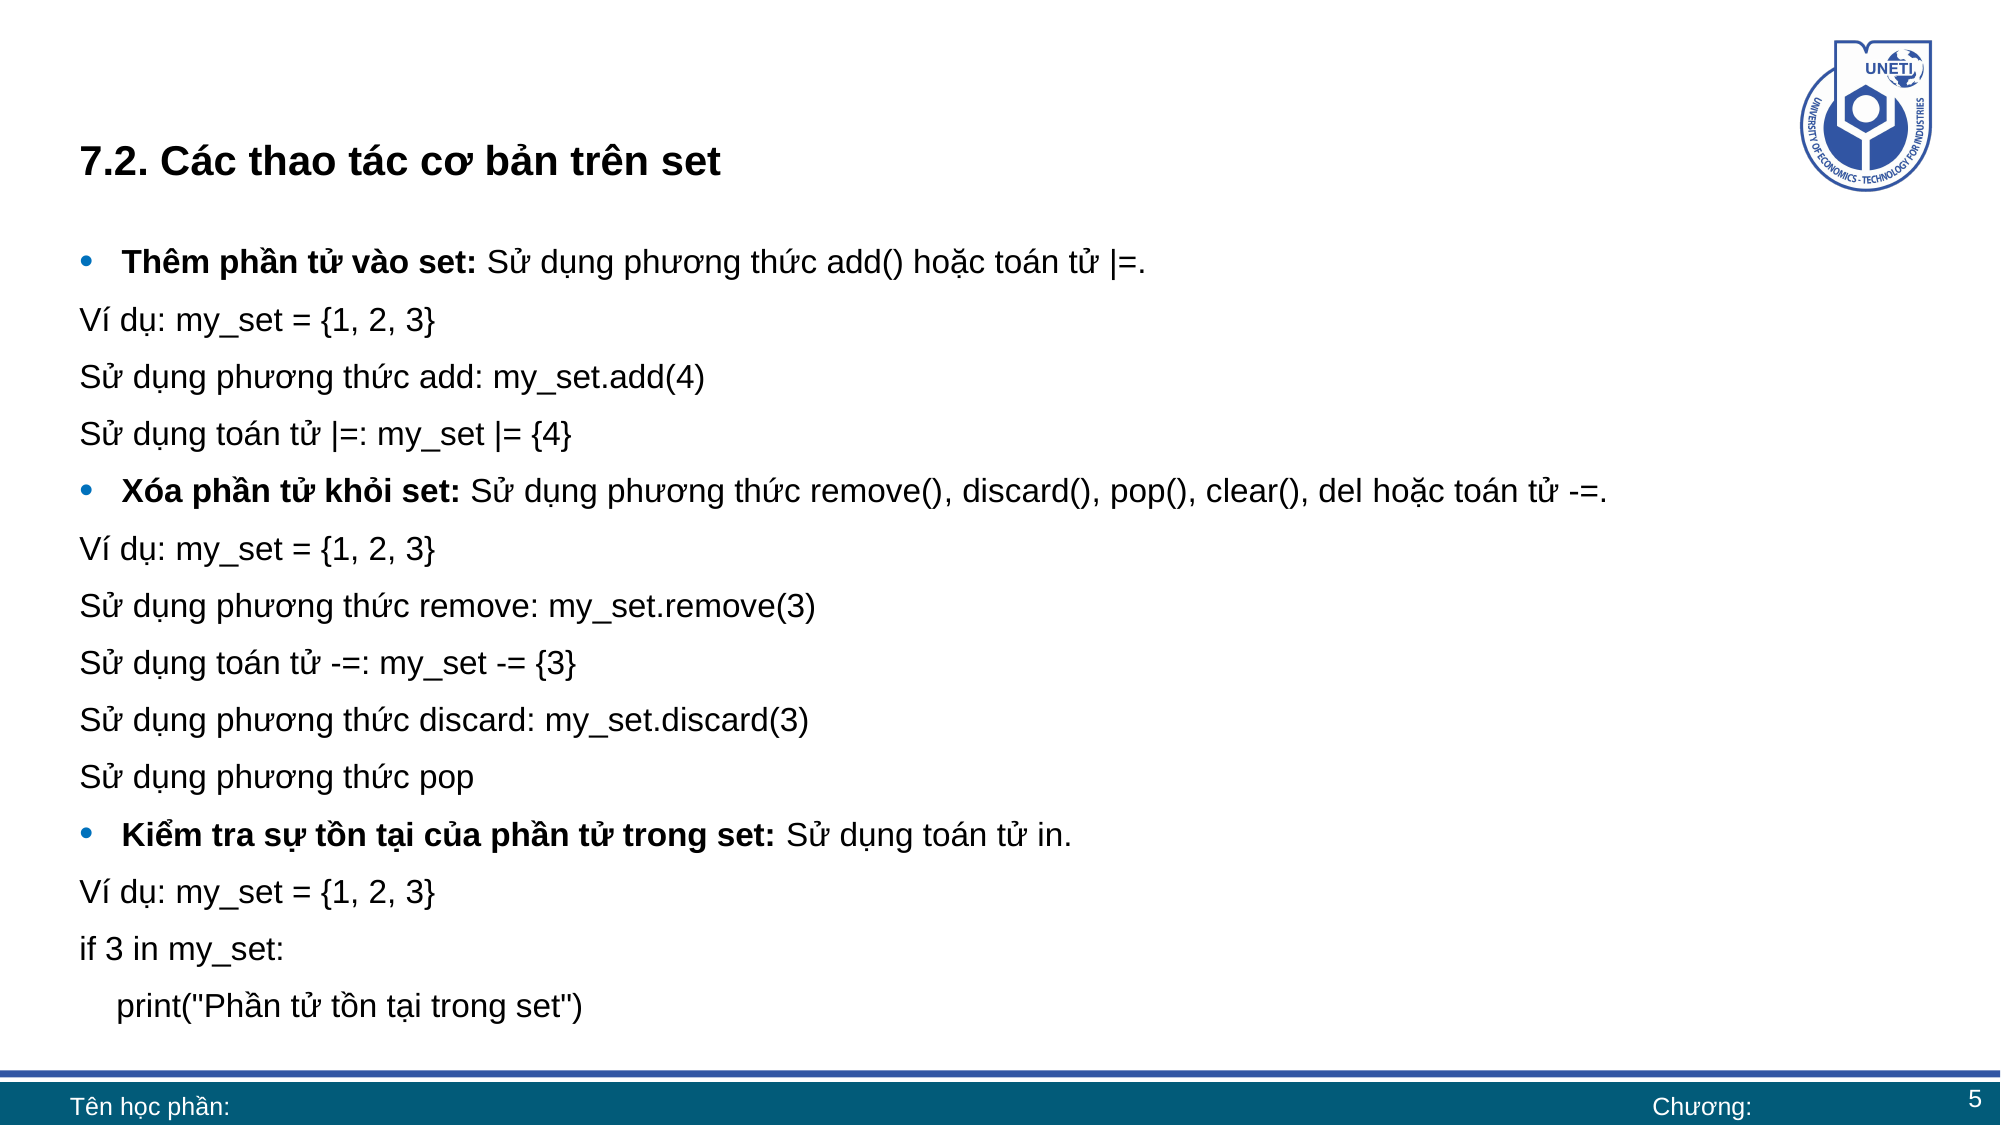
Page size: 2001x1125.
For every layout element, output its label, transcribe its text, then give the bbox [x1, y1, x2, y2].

picture [1798, 37, 1936, 116]
text_box Chương: [1591, 1082, 1815, 1125]
list Thêm phần tử vào set: Sử dụng phương thức add() hoặc toán tử |=. Ví dụ: my_set = {1, 2, 3} Sử dụng phương thức add: my_set.add(4) Sử dụng toán tử |=: my_set |= {4} Xóa phần tử khỏi set: Sử dụng phương thức remove(), discard(), pop(), clear(), del hoặc toán tử -=. Ví dụ: my_set = {1, 2, 3} Sử dụng phương thức remove: my_set.remove(3) Sử dụng toán tử -=: my_set -= {3} Sử dụng phương thức discard: my_set.discard(3) Sử dụng phương thức pop Kiểm tra sự tồn tại của phần tử trong set: Sử dụng toán tử in. Ví dụ: my_set = {1, 2, 3} if 3 in my_set: print("Phần tử tồn tại trong set") [64, 224, 1936, 1038]
text_box Tên học phần: [55, 1082, 1591, 1125]
slide_number 5 [1547, 1071, 1998, 1124]
title 7.2. Các thao tác cơ bản trên set [64, 116, 1936, 224]
